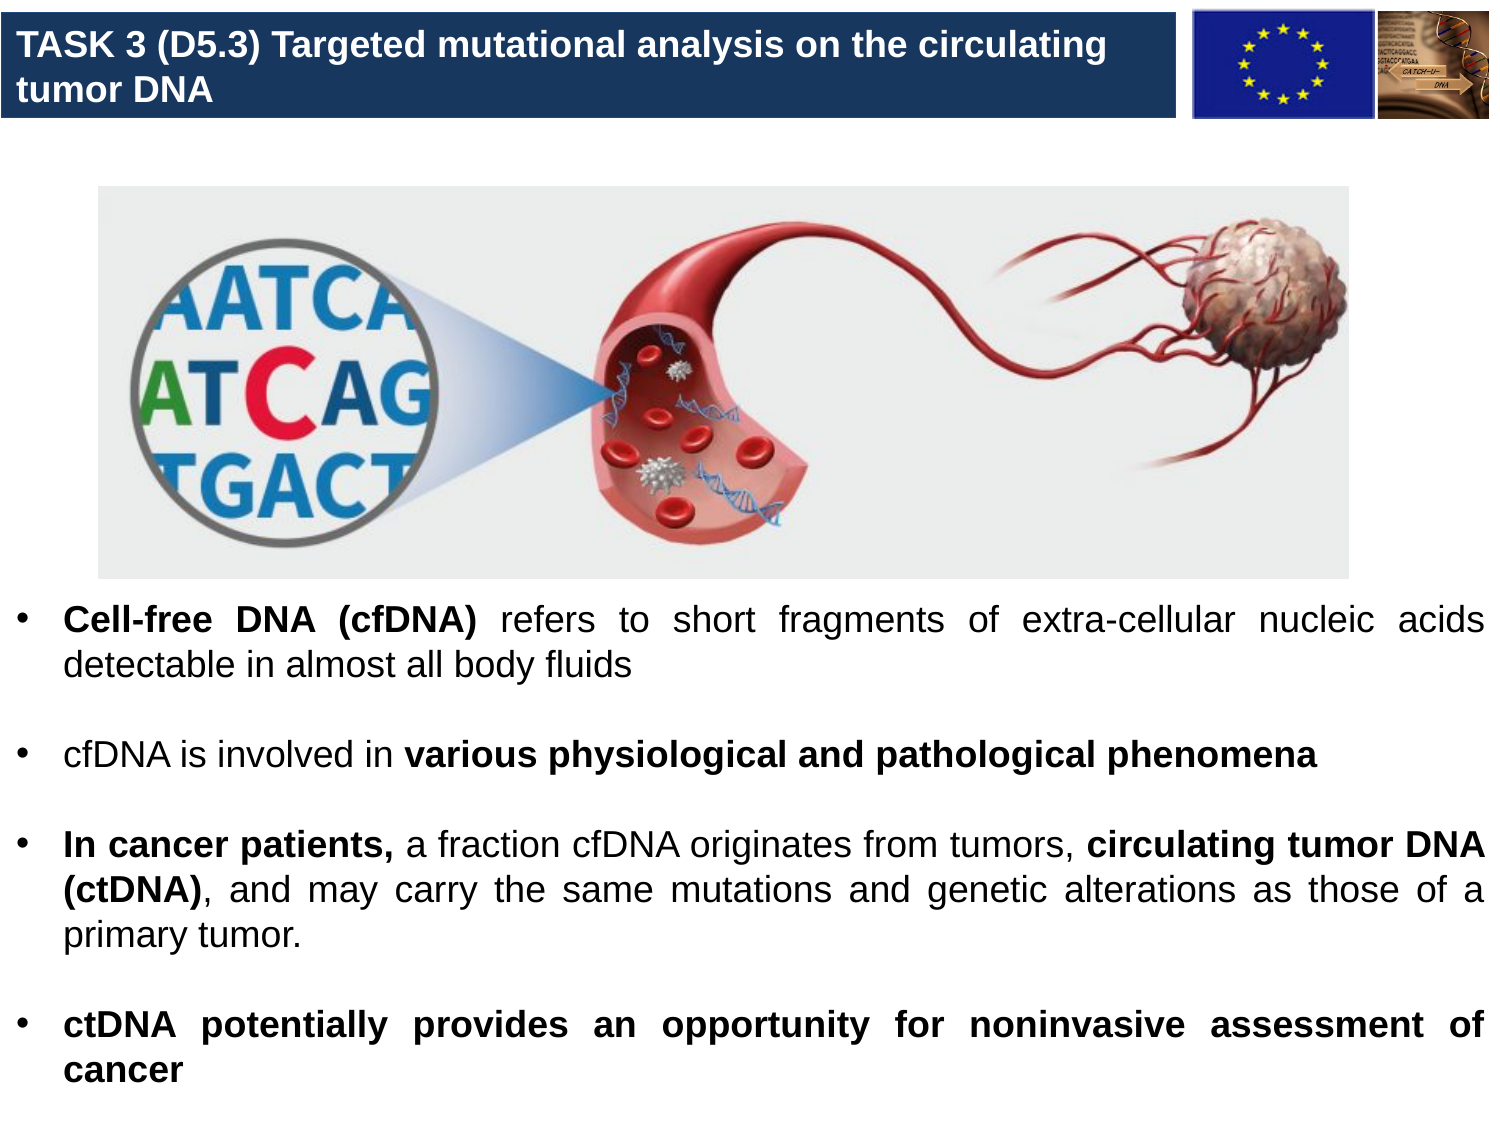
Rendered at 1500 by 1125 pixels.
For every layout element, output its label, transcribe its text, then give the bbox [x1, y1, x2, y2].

text_box TASK 3 (D5.3) Targeted mutational analysis on the circulating tumor DNA [1, 12, 1176, 118]
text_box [1192, 8, 1490, 119]
picture [98, 186, 1349, 580]
text_box Cell-free DNA (cfDNA) refers to short fragments of extra-cellular nucleic acids detectable in almost all body fluids cfDNA is involved in various physiological and pathological phenomena In cancer patients, a fraction cfDNA originates from tumors, circulating tumor DNA (ctDNA), and may carry the same mutations and genetic alterations as those of a primary tumor. ctDNA potentially provides an opportunity for noninvasive assessment of cancer [1, 587, 1500, 1125]
